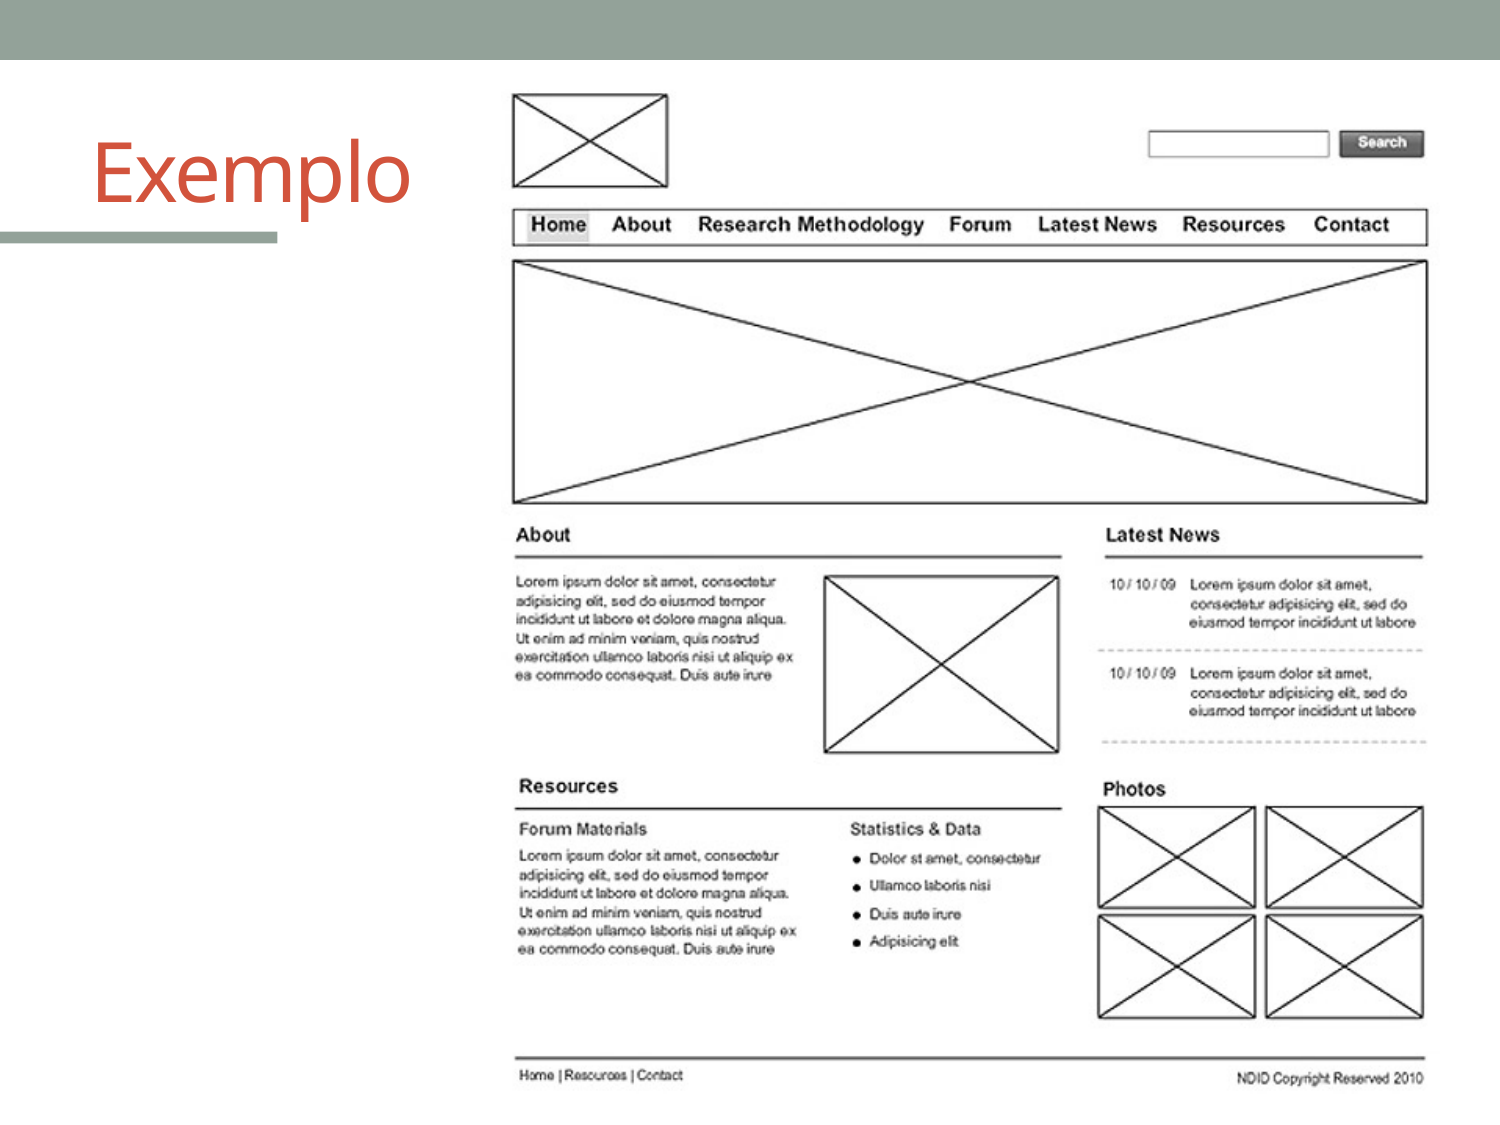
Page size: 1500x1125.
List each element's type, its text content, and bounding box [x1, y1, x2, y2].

picture [501, 77, 1440, 1094]
title Exemplo [75, 87, 498, 250]
text_box [0, 230, 280, 246]
